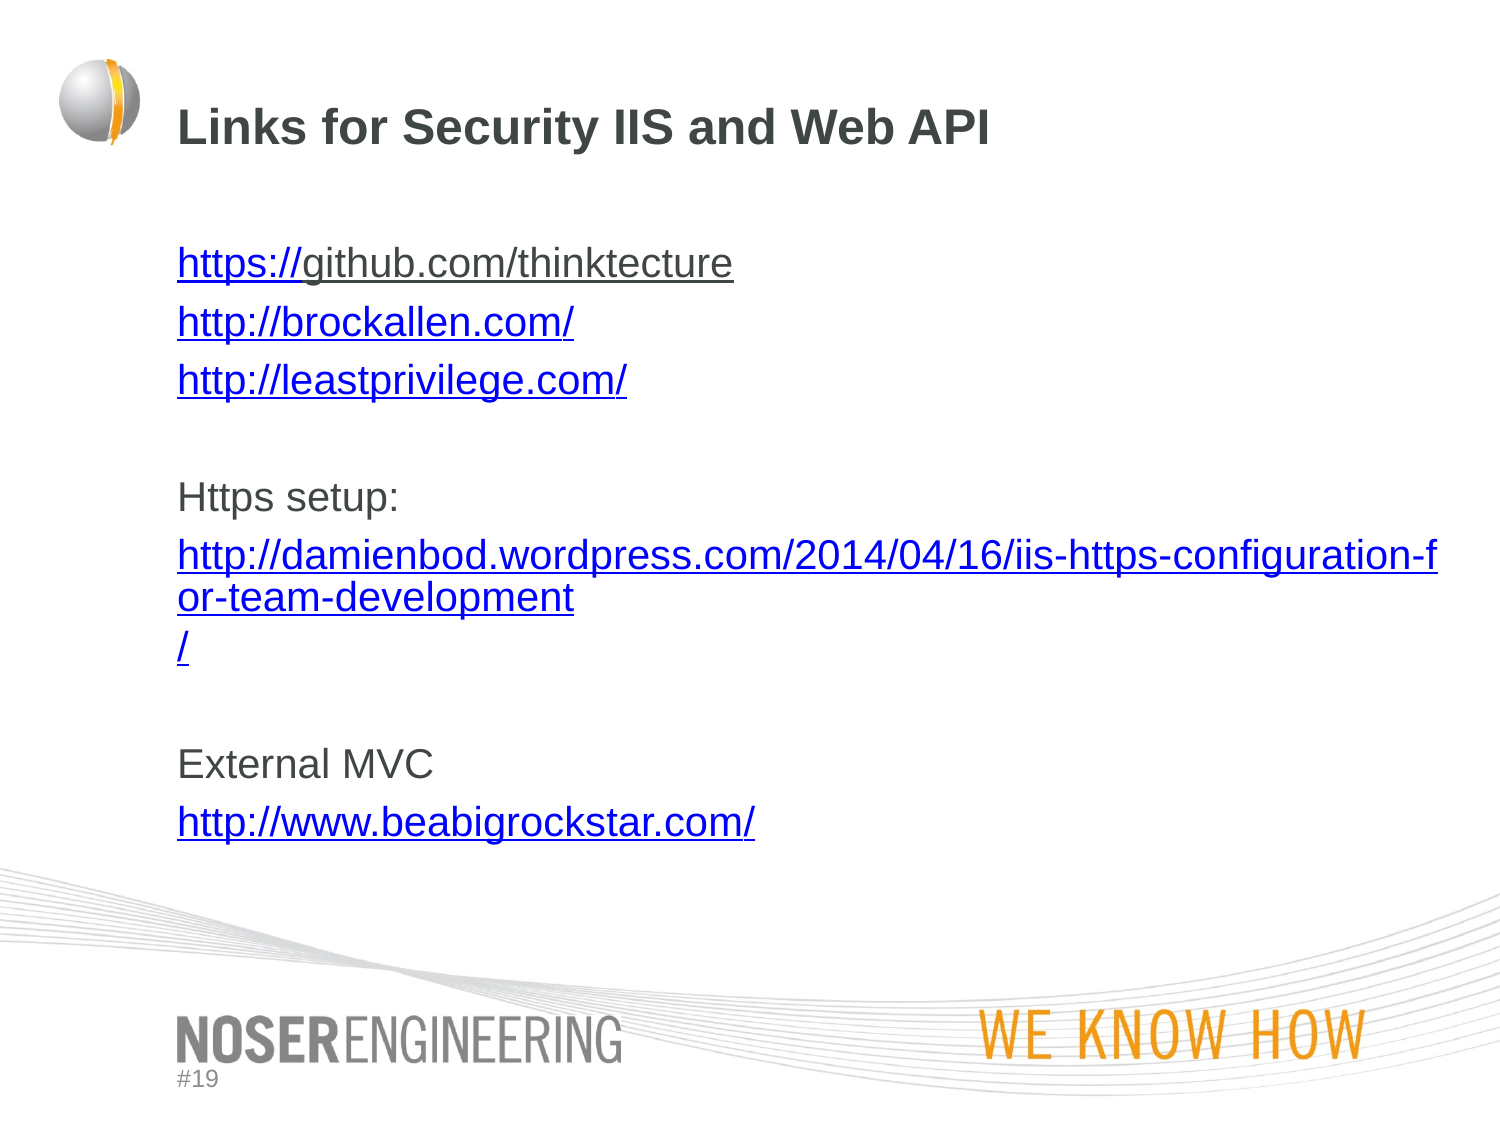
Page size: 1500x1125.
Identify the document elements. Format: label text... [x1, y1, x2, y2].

picture [59, 59, 146, 146]
list https://github.com/thinktecture http://brockallen.com/ http://leastprivilege.com/ Https setup: http://damienbod.wordpress.com/2014/04/16/iis-https-configuration-for-team-development/ External MVC http://www.beabigrockstar.com/ [177, 236, 1453, 945]
picture [0, 856, 1500, 1125]
footer #19 [177, 1062, 650, 1093]
title Links for Security IIS and Web API [177, 94, 1453, 236]
